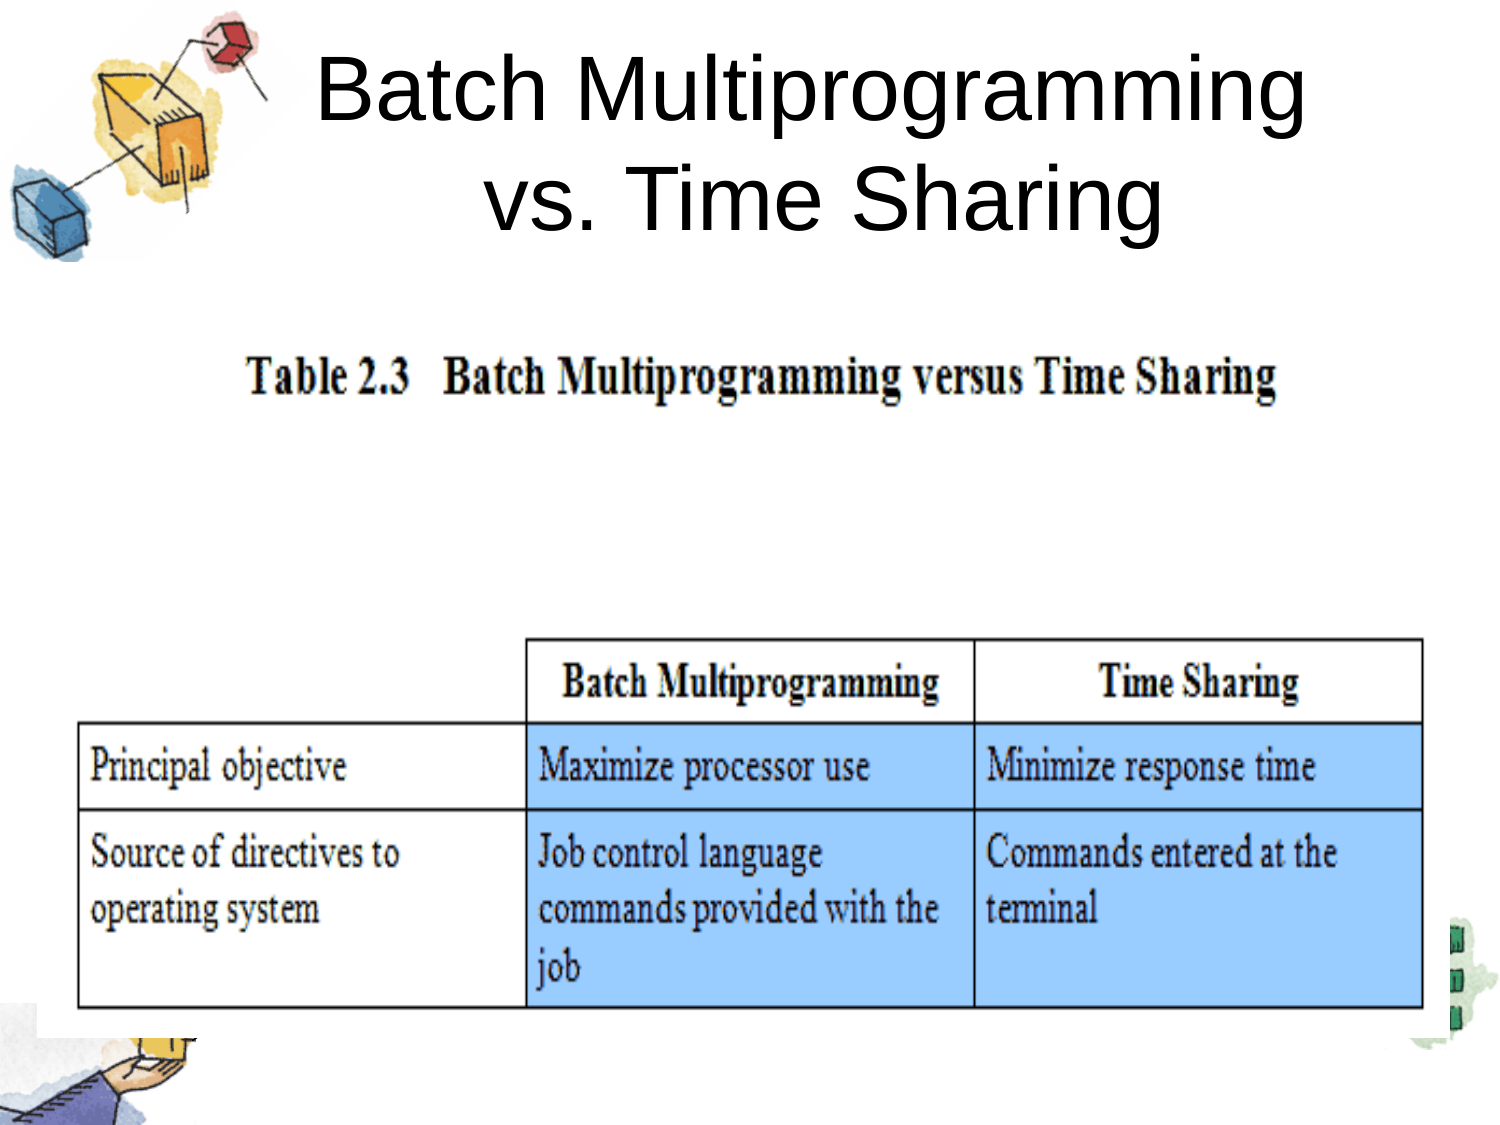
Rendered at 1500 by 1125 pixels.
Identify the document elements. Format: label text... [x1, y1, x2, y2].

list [37, 262, 1451, 1038]
picture [0, 0, 274, 269]
title Batch Multiprogramming vs. Time Sharing [224, 44, 1426, 233]
picture [0, 1003, 196, 1125]
picture [1382, 912, 1500, 1050]
